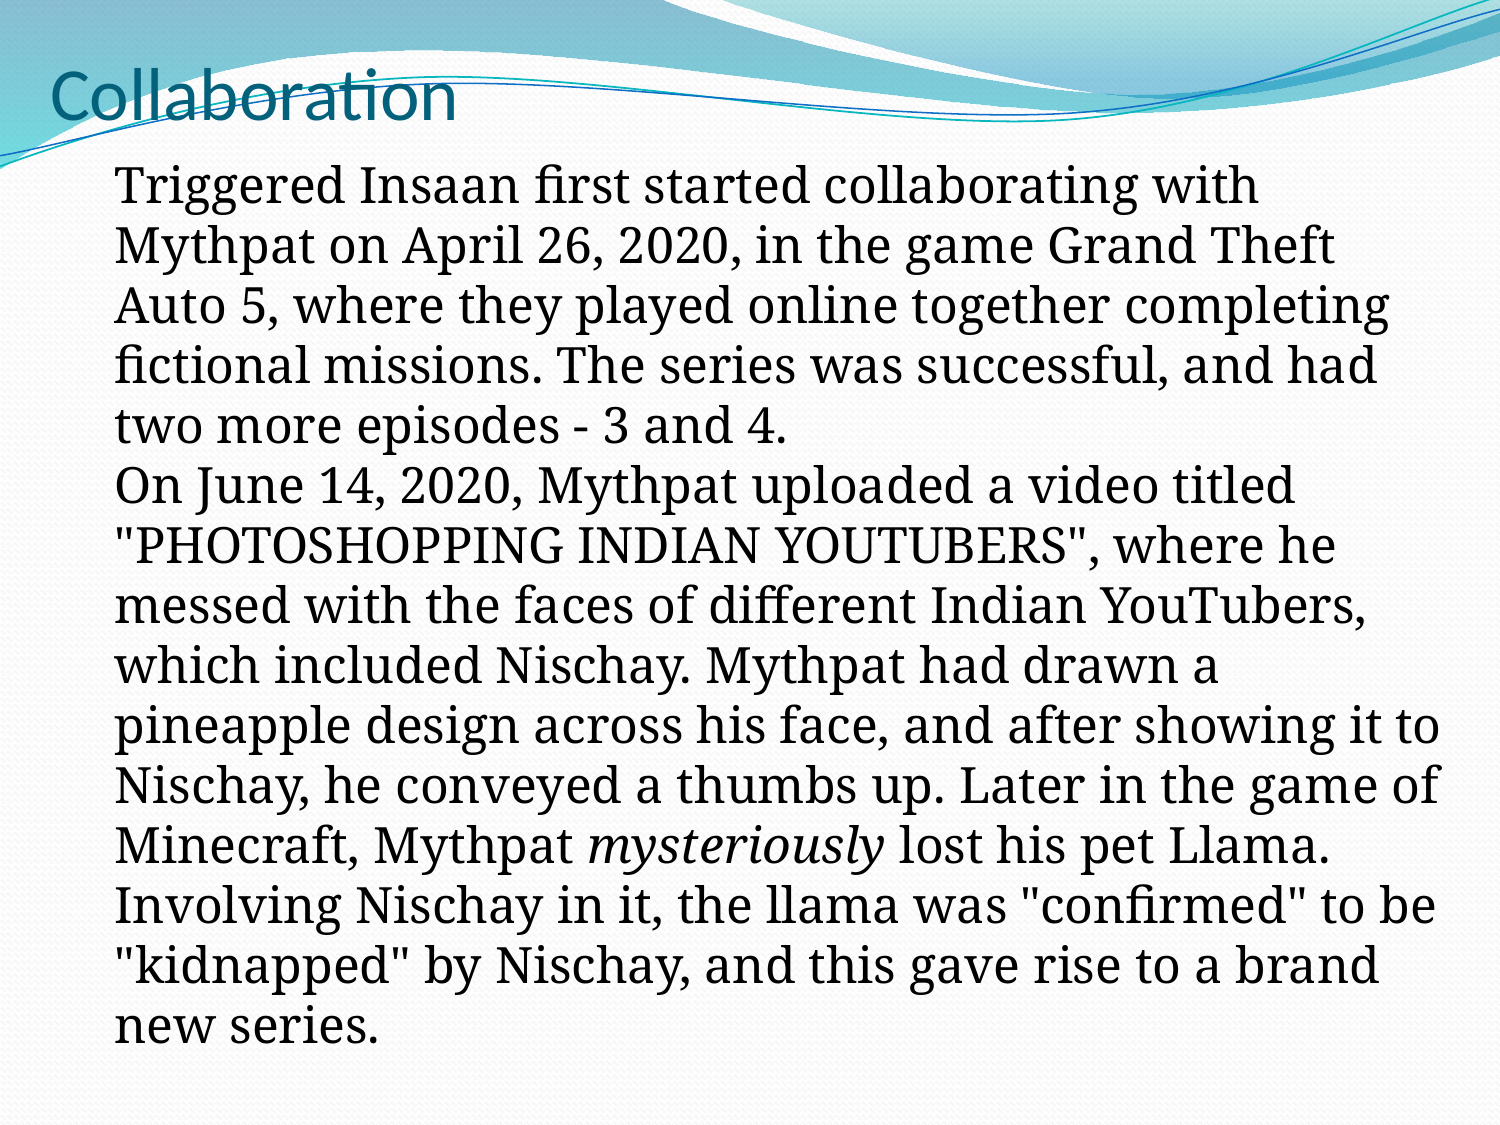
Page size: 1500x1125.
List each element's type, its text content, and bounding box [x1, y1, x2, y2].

title Collaboration [50, 37, 1413, 225]
text_box Triggered Insaan first started collaborating with Mythpat on April 26, 2020, in the game Grand Theft Auto 5, where they played online together completing fictional missions. The series was successful, and had two more episodes - 3 and 4. On June 14, 2020, Mythpat uploaded a video titled "PHOTOSHOPPING INDIAN YOUTUBERS", where he messed with the faces of different Indian YouTubers, which included Nischay. Mythpat had drawn a pineapple design across his face, and after showing it to Nischay, he conveyed a thumbs up. Later in the game of Minecraft, Mythpat mysteriously lost his pet Llama. Involving Nischay in it, the llama was "confirmed" to be "kidnapped" by Nischay, and this gave rise to a brand new series. [99, 145, 1475, 1121]
